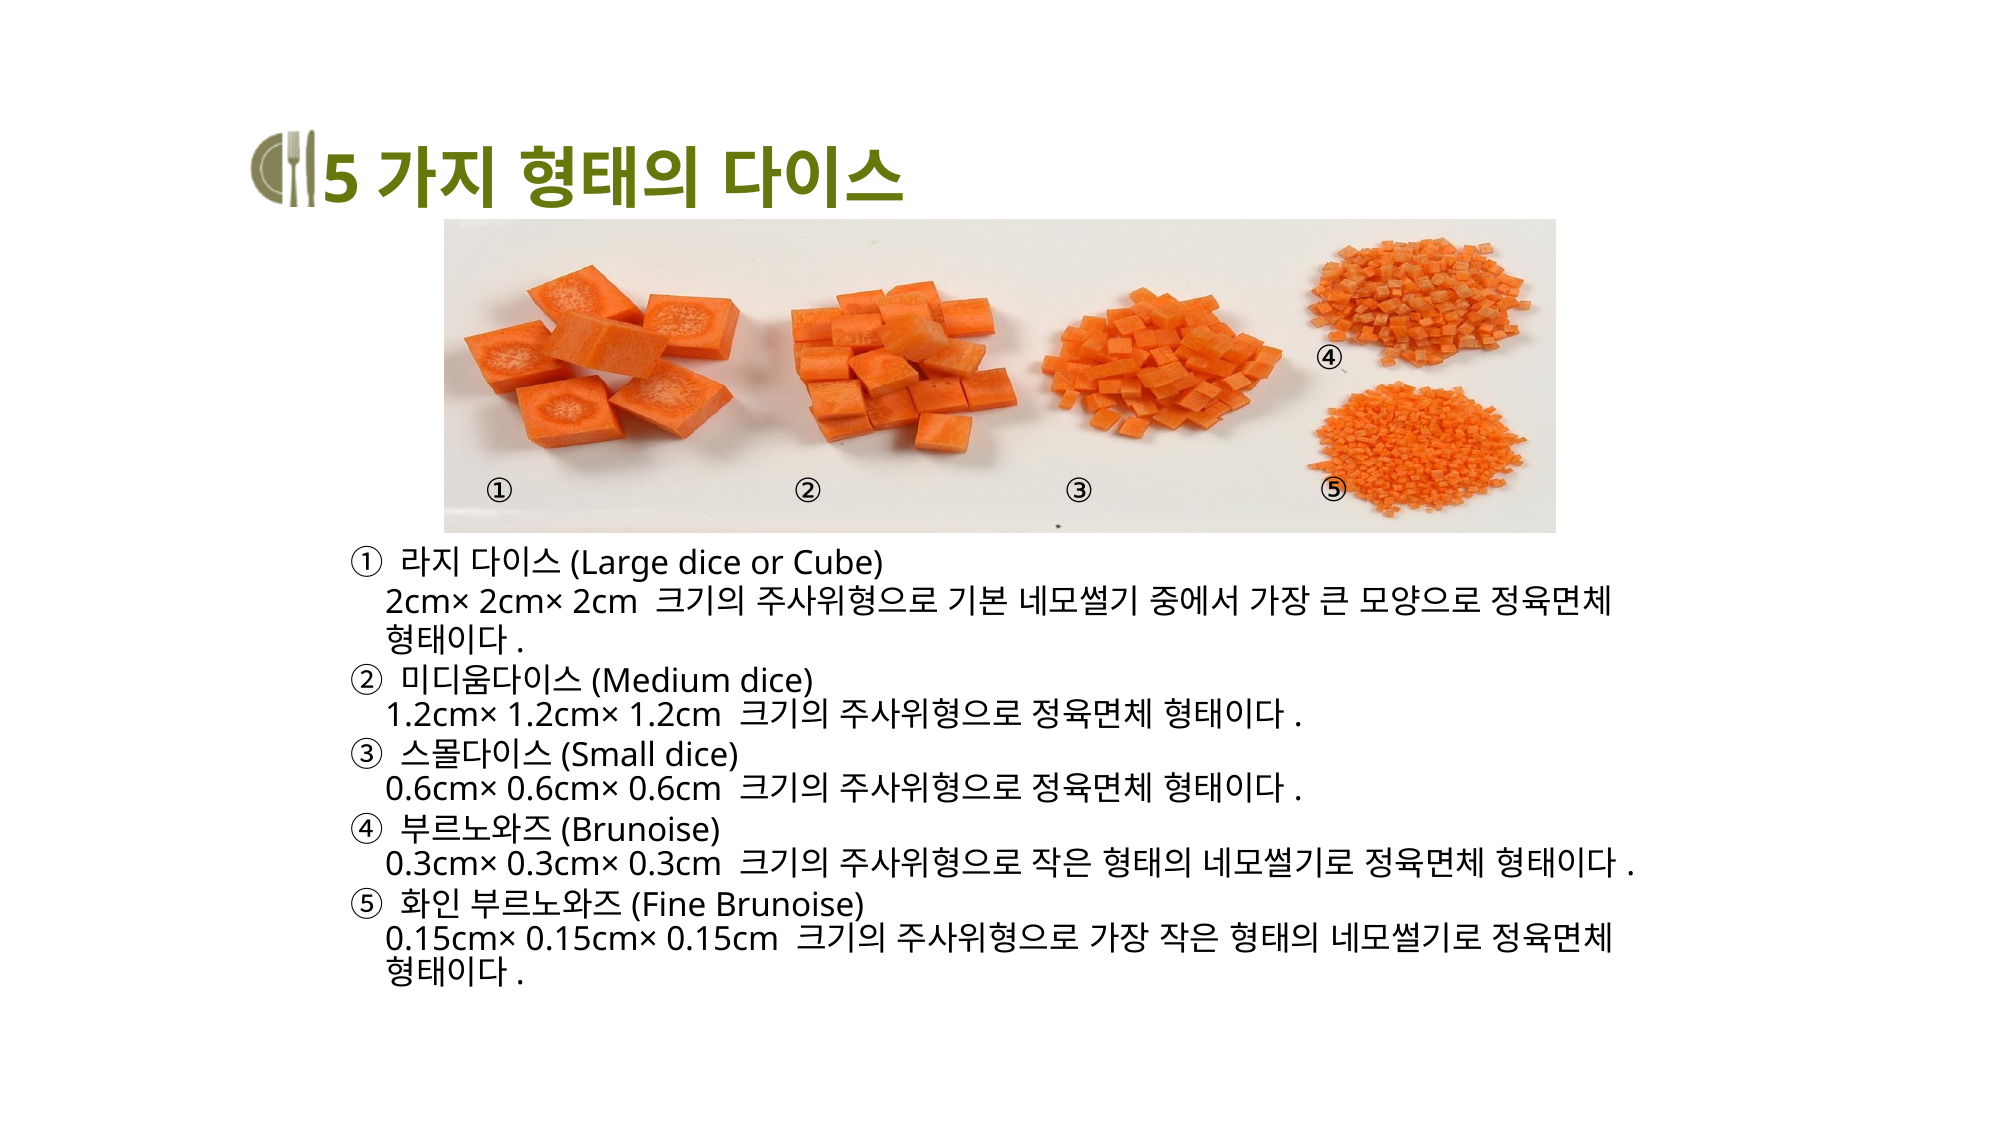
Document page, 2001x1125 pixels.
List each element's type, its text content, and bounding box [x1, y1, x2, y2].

text_box 5가지 형태의 다이스 [320, 133, 944, 216]
picture [444, 219, 1556, 533]
text_box ① 라지 다이스(Large dice or Cube) 2cm× 2cm× 2cm 크기의 주사위형으로 기본 네모썰기 중에서 가장 큰 모양으로 정육면체 형태이다. ② 미디움다이스(Medium dice) 1.2cm× 1.2cm× 1.2cm 크기의 주사위형으로 정육면체 형태이다. ③ 스몰다이스(Small dice) 0.6cm× 0.6cm× 0.6cm 크기의 주사위형으로 정육면체 형태이다. ④ 부르노와즈(Brunoise) 0.3cm× 0.3cm× 0.3cm 크기의 주사위형으로 작은 형태의 네모썰기로 정육면체 형태이다. ⑤ 화인 부르노와즈(Fine Brunoise) 0.15cm× 0.15cm× 0.15cm 크기의 주사위형으로 가장 작은 형태의 네모썰기로 정육면체 형태이다. [350, 470, 1816, 992]
picture [249, 123, 324, 207]
